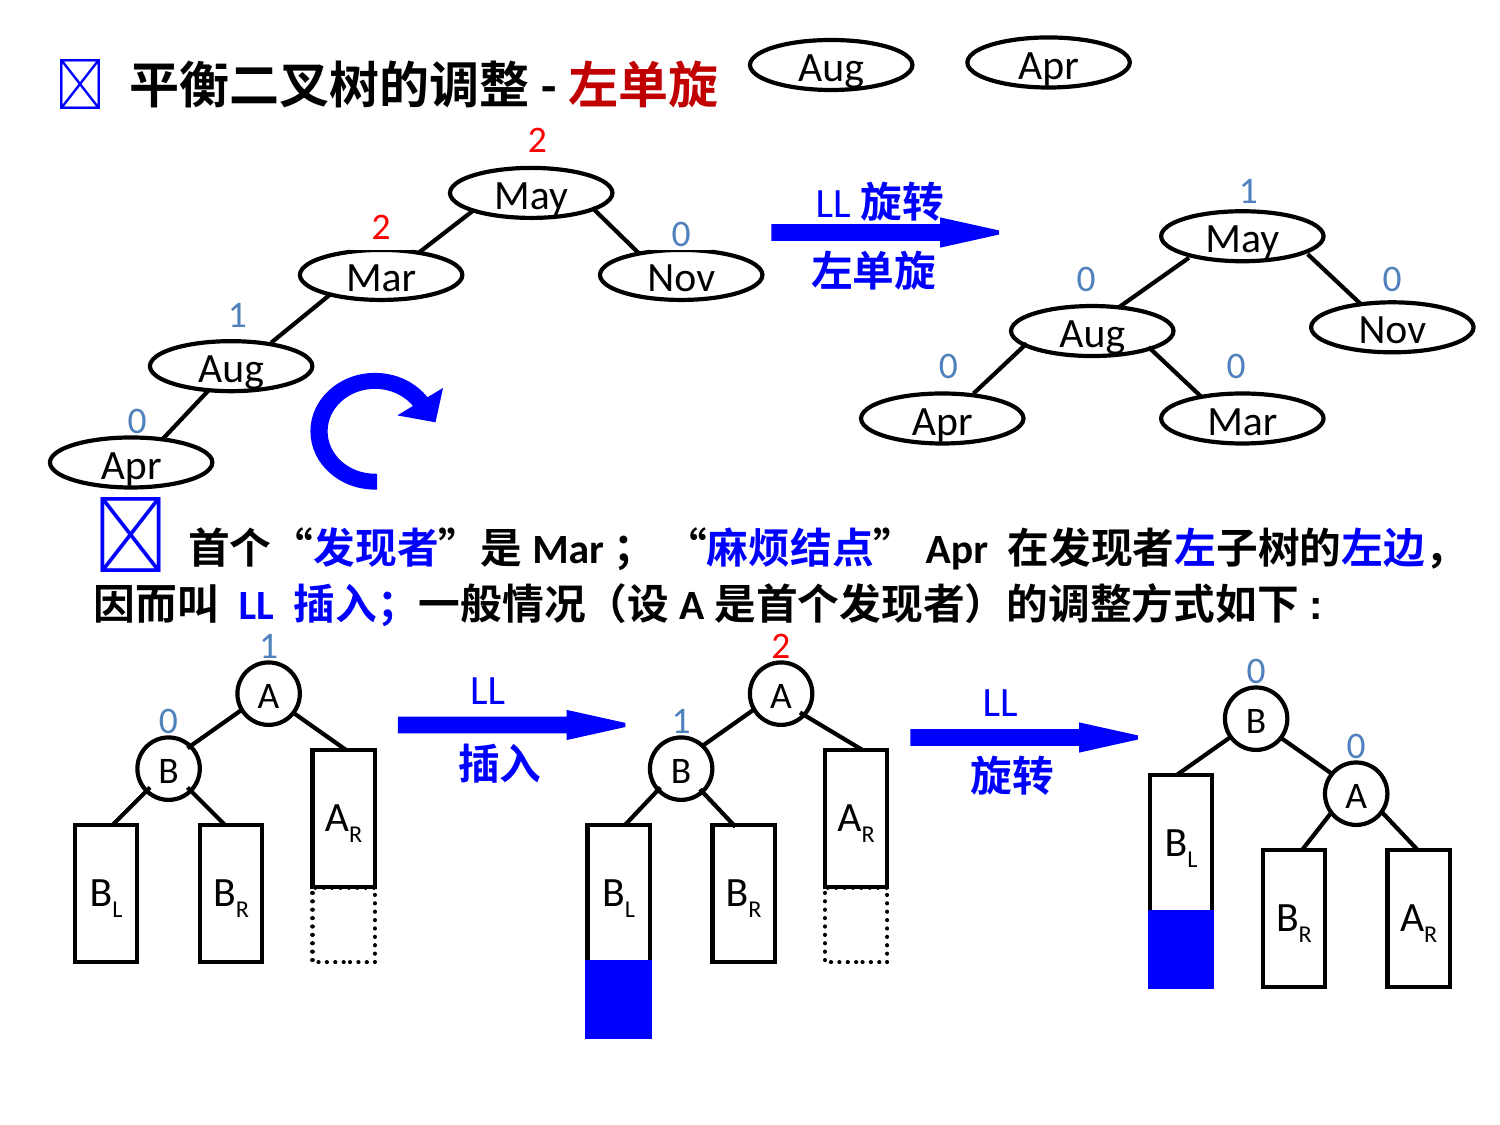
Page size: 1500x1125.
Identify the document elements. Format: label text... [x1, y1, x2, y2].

text_box Aug [759, 39, 913, 91]
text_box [49, 389, 213, 488]
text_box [860, 169, 1474, 444]
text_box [149, 124, 763, 392]
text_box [74, 624, 376, 963]
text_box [773, 169, 859, 296]
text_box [912, 674, 1138, 801]
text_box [587, 624, 888, 1038]
text_box  平衡二叉树的调整-左单旋 [41, 45, 759, 121]
text_box Apr [967, 37, 1130, 88]
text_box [399, 662, 582, 788]
text_box [312, 401, 376, 480]
text_box [403, 401, 439, 420]
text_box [1262, 812, 1332, 988]
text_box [1149, 649, 1451, 988]
text_box  首个“发现者”是Mar； “麻烦结点”Apr 在发现者左子树的左边，因而叫 LL 插入；一般情况（设A是首个发现者）的调整方式如下: [93, 480, 1454, 636]
